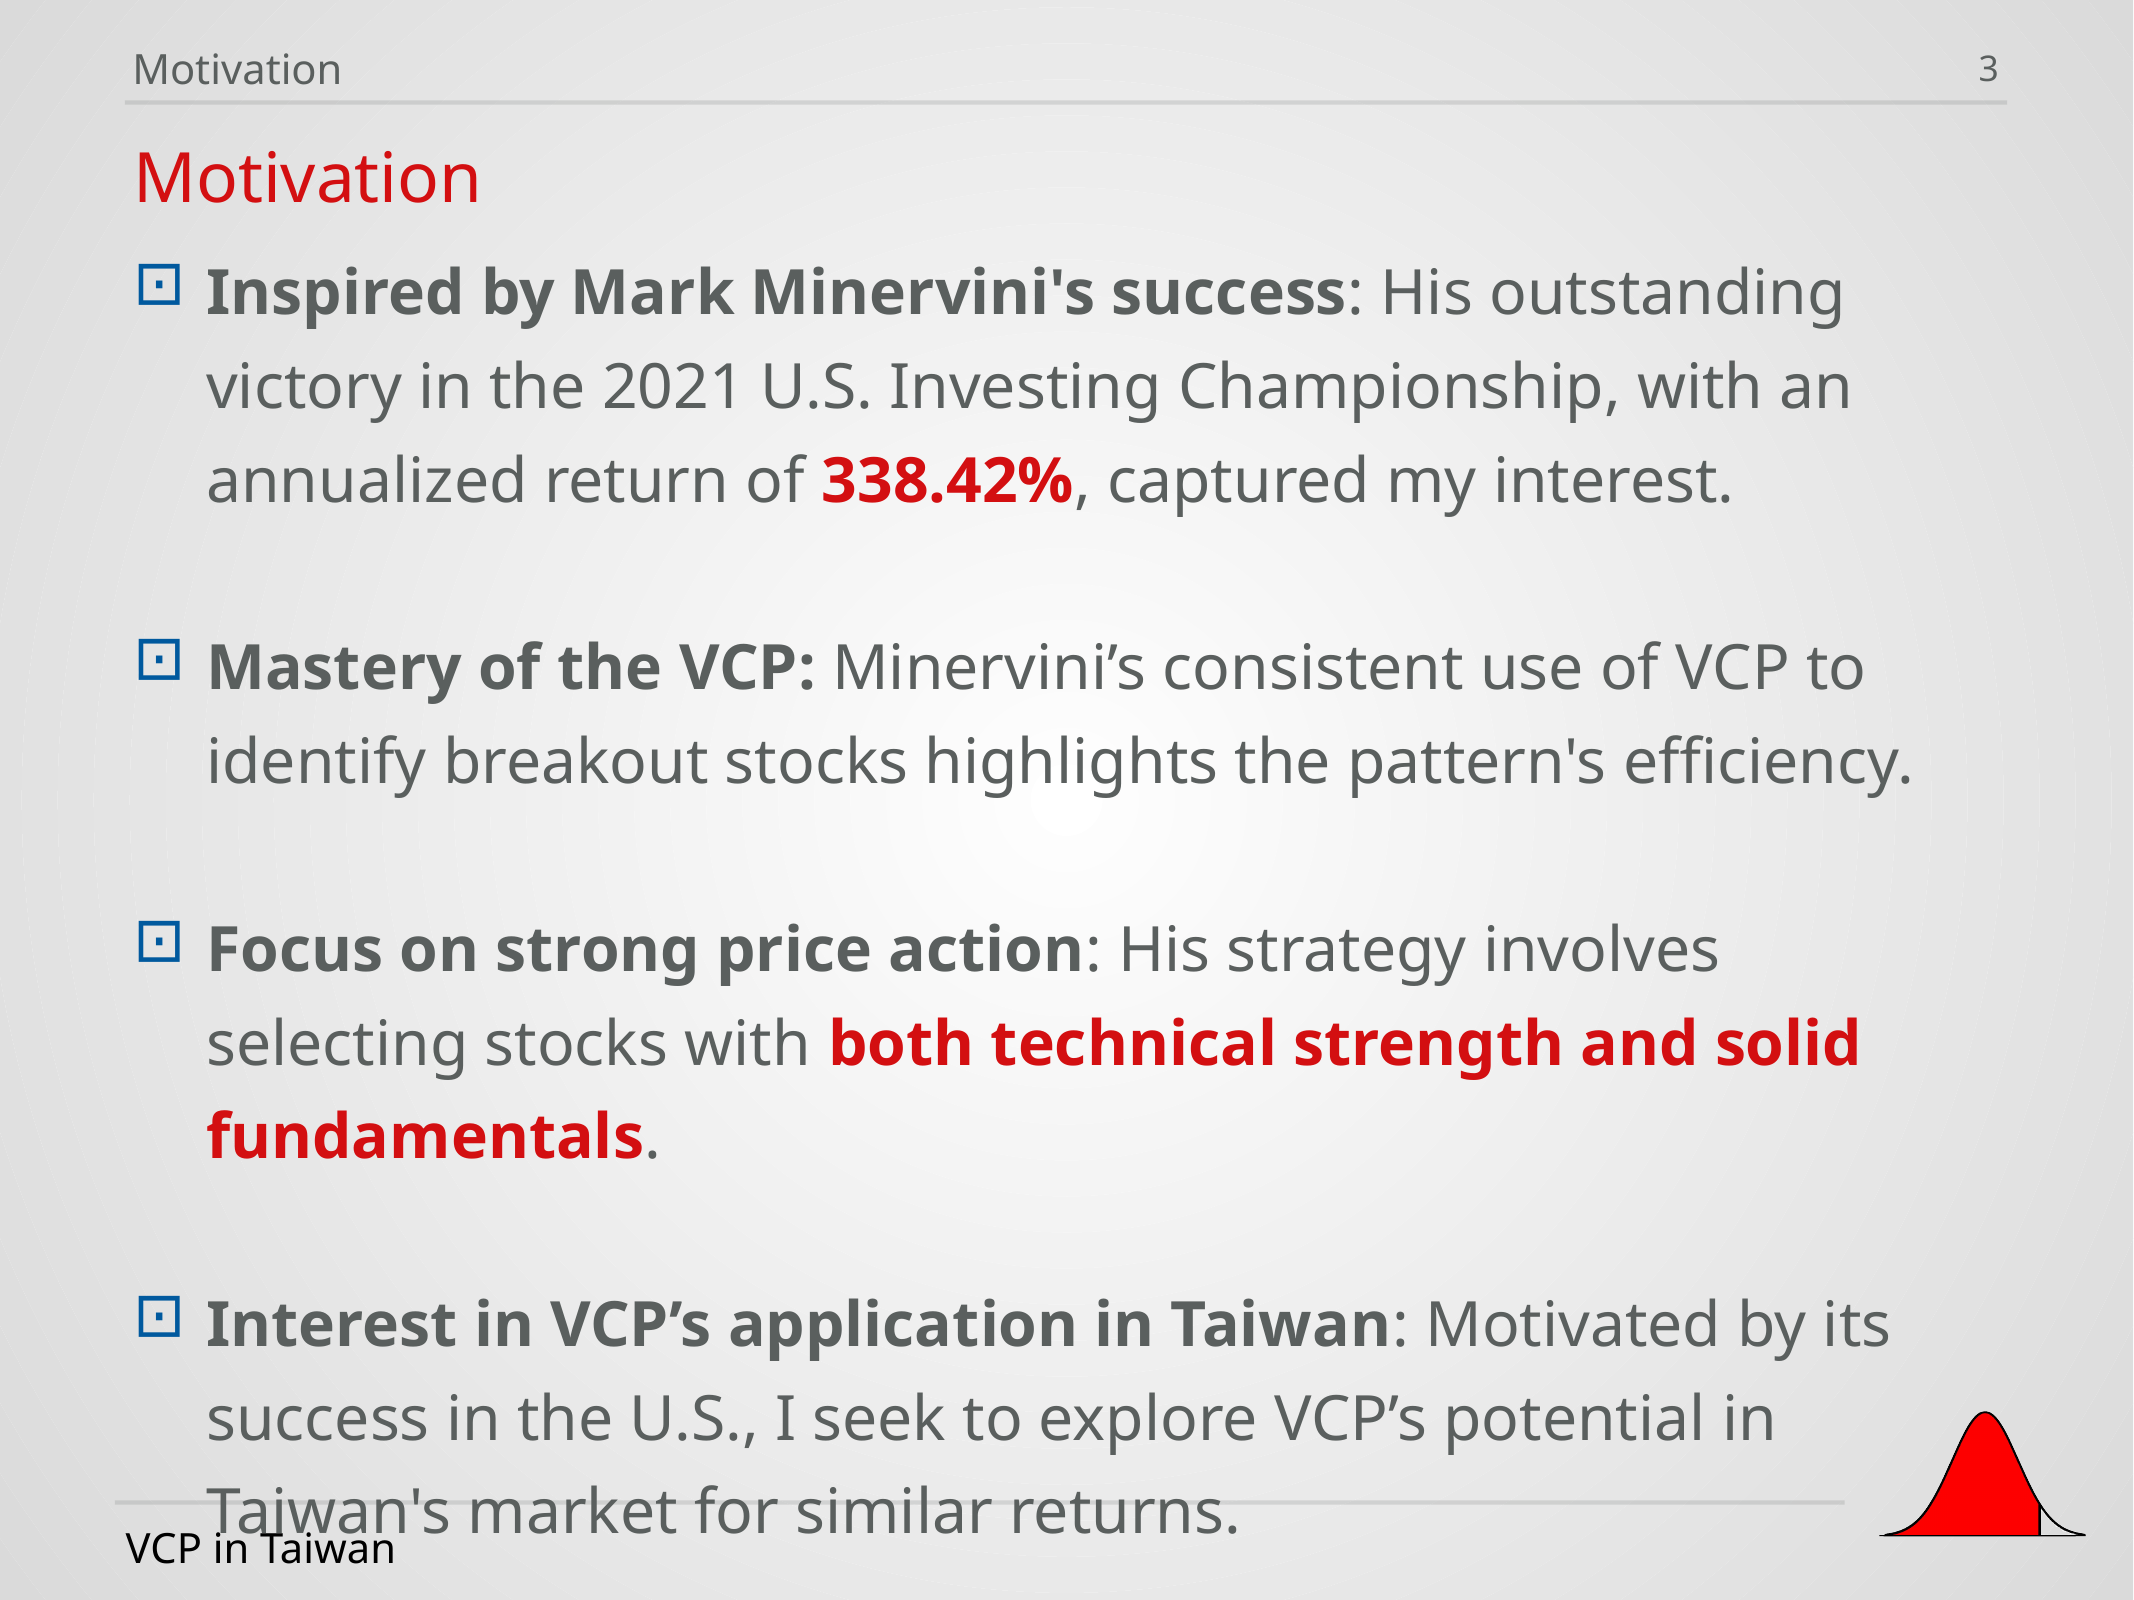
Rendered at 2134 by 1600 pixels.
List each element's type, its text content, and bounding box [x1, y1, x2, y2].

list Motivation [123, 34, 1684, 101]
slide_number 3 [1925, 34, 2008, 101]
picture [1879, 1434, 2086, 1537]
list Motivation [124, 124, 2007, 224]
list Inspired by Mark Minervini's success: His outstanding victory in the 2021 U.S. Investing Championship, with an annualized return of 338.42%, captured my interest. Mastery of the VCP: Minervini’s consistent use of VCP to identify breakout stocks highlights the pattern's efficiency. Focus on strong price action: His strategy involves selecting stocks with both technical strength and solid fundamentals. Interest in VCP’s application in Taiwan: Motivated by its success in the U.S., I seek to explore VCP’s potential in Taiwan's market for similar returns. [124, 224, 2007, 1464]
list VCP in Taiwan [116, 1512, 1017, 1581]
